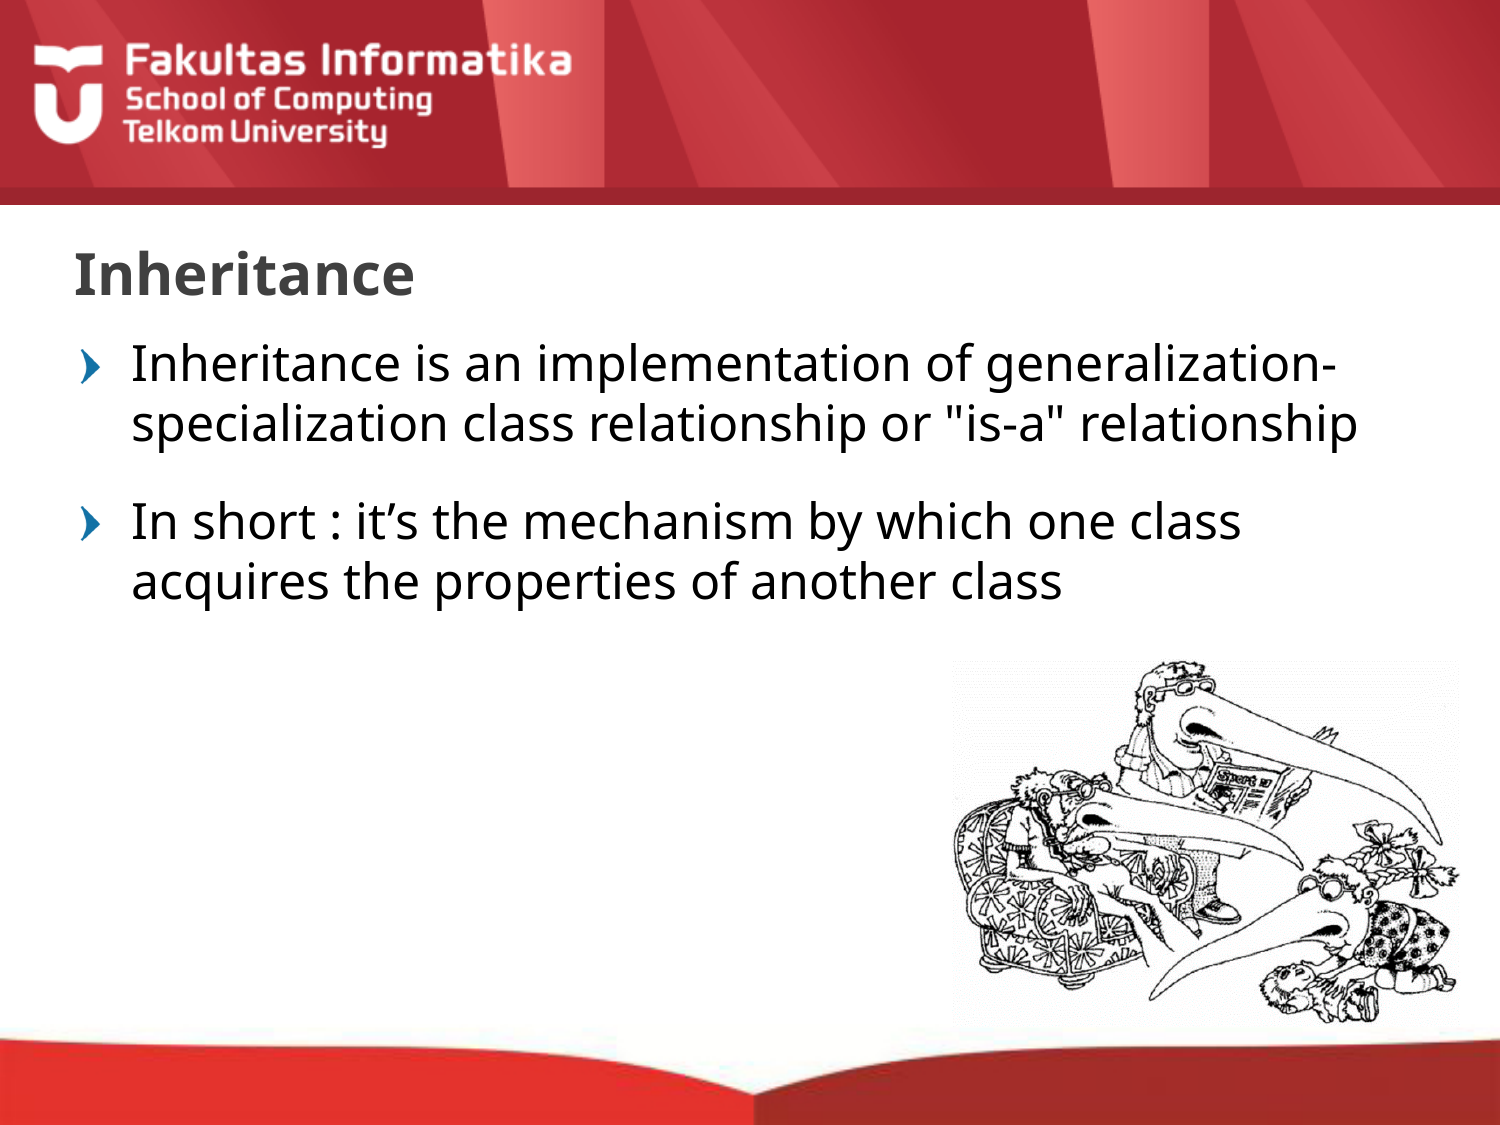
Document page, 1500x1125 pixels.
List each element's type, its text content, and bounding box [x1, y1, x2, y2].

title Inheritance [59, 219, 1426, 324]
list Inheritance is an implementation of generalization-specialization class relationship or "is-a" relationship In short : it’s the mechanism by which one class acquires the properties of another class [59, 324, 1426, 990]
picture [0, 656, 1500, 1125]
picture [0, 0, 1500, 205]
picture [74, 495, 104, 543]
picture [74, 338, 104, 386]
